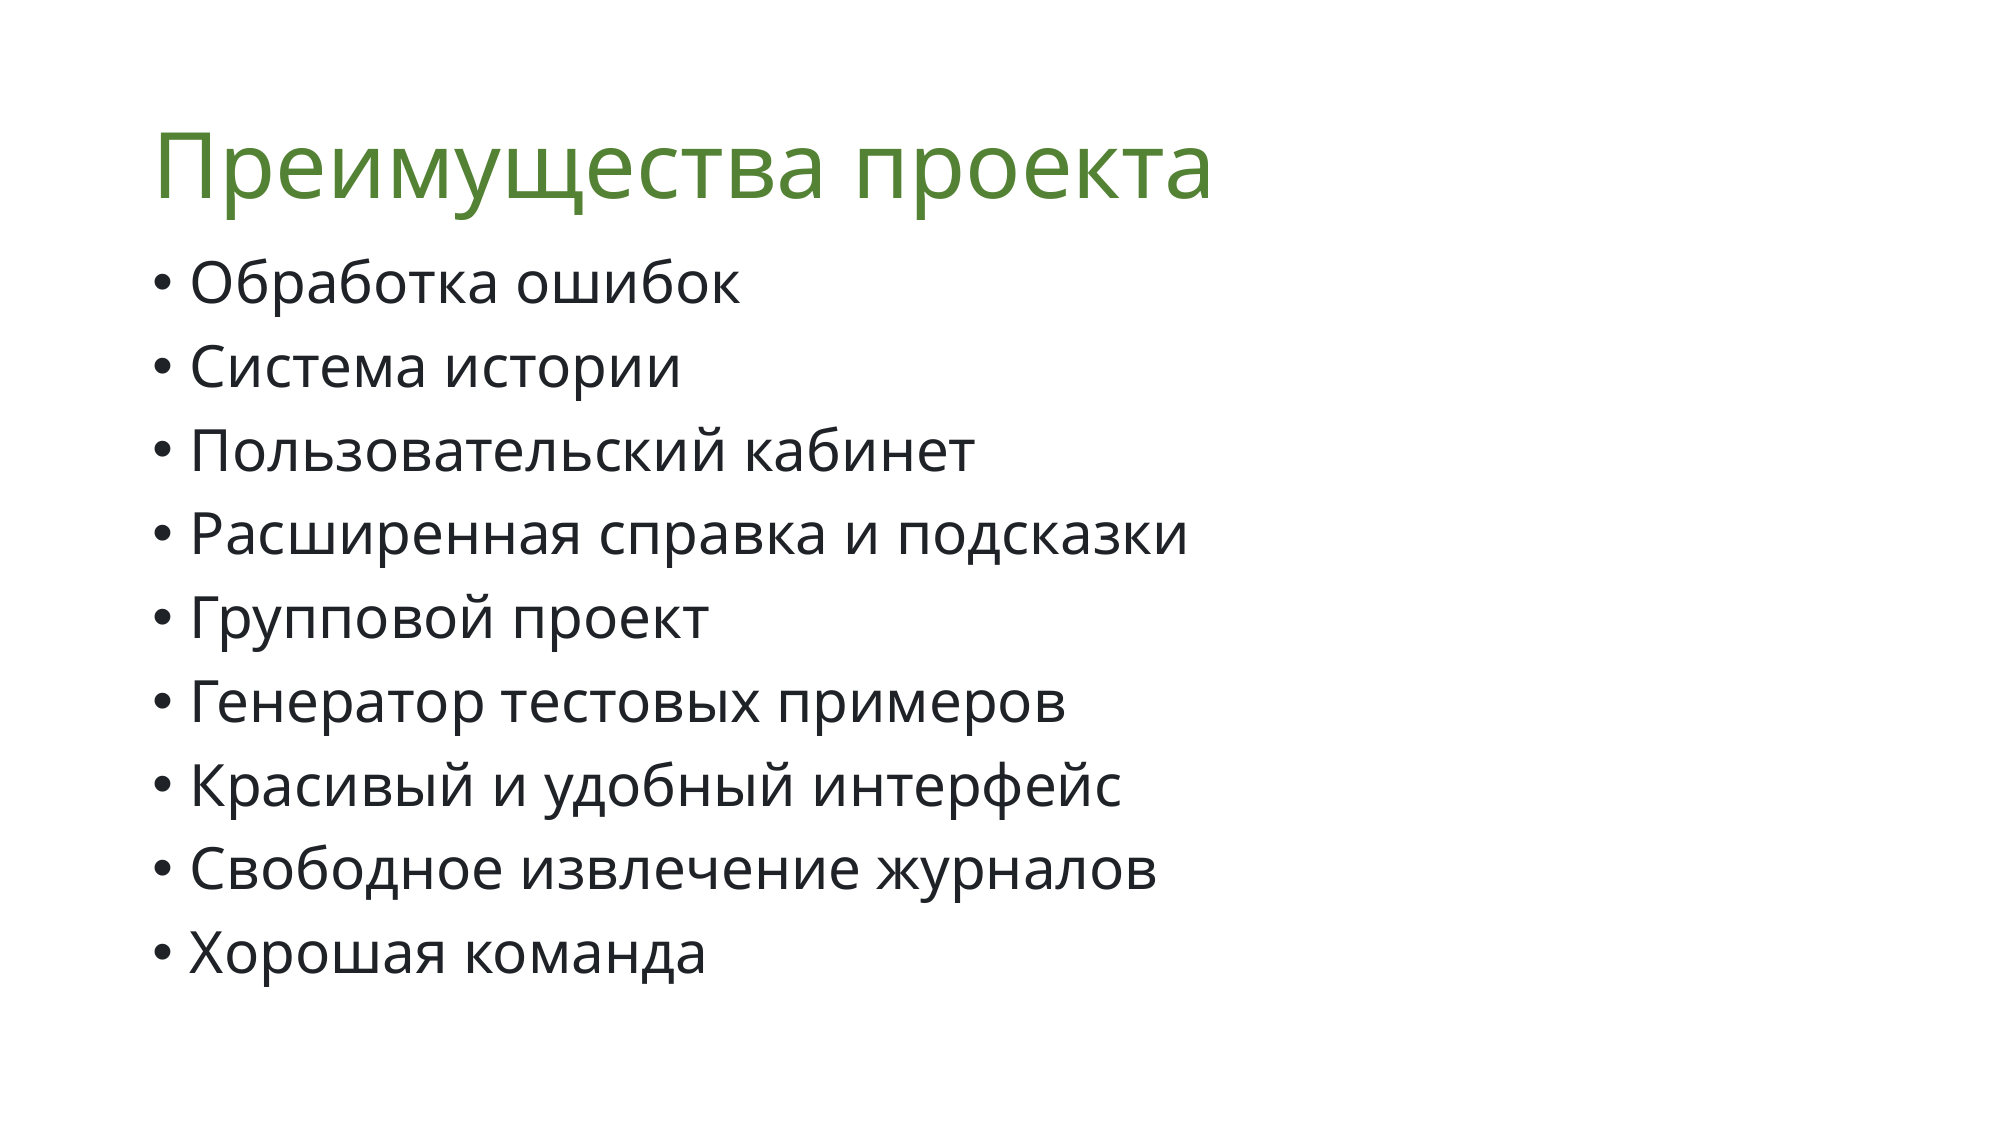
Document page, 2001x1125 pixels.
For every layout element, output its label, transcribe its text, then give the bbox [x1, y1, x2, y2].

list Обработка ошибок Система истории Пользовательский кабинет Расширенная справка и подсказки Групповой проект Генератор тестовых примеров Красивый и удобный интерфейс Свободное извлечение журналов Хорошая команда [137, 246, 1863, 1014]
title Преимущества проекта [137, 59, 1863, 246]
